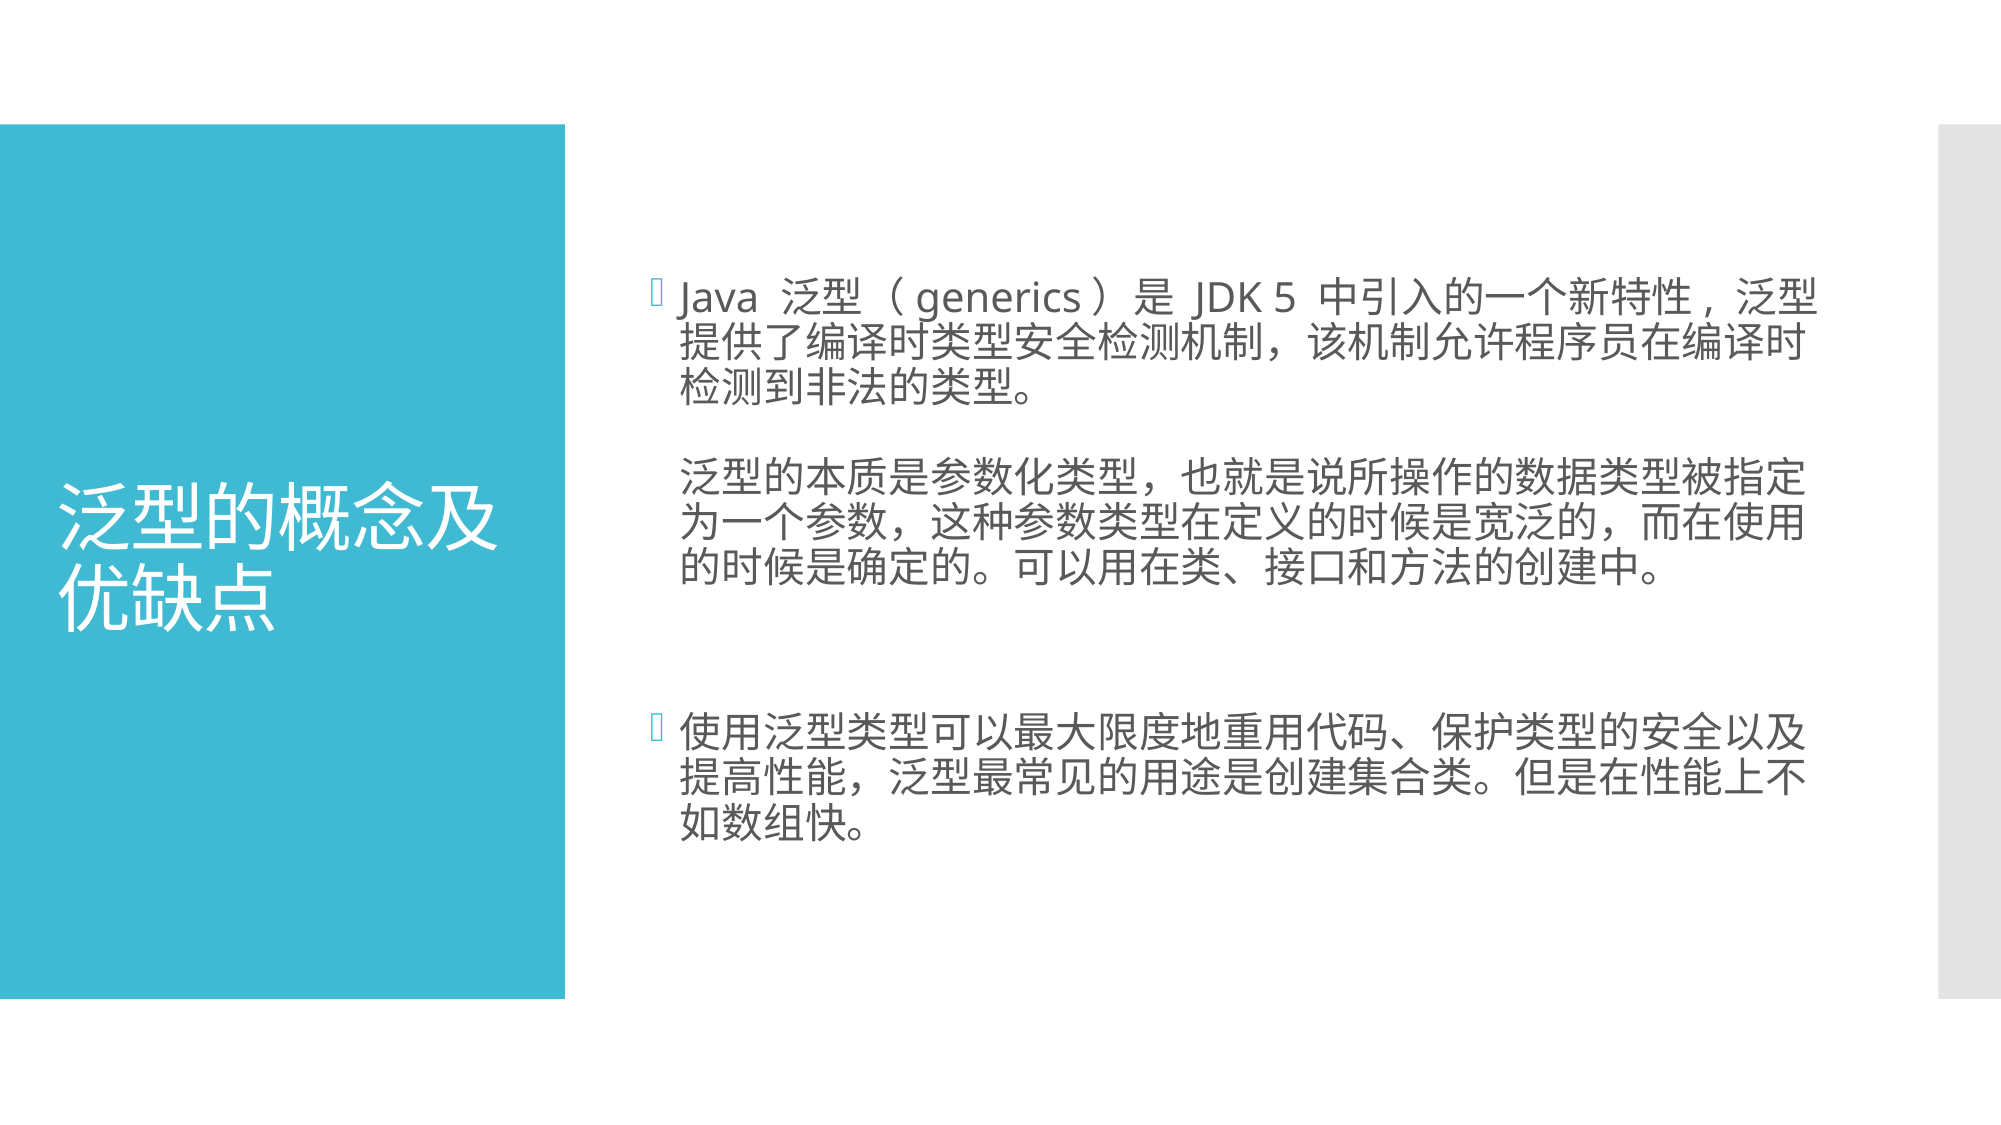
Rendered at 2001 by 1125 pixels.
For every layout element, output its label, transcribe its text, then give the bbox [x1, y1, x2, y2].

title 泛型的概念及优缺点 [41, 184, 525, 940]
list Java 泛型（generics）是 JDK 5 中引入的一个新特性, 泛型提供了编译时类型安全检测机制，该机制允许程序员在编译时检测到非法的类型。 泛型的本质是参数化类型，也就是说所操作的数据类型被指定为一个参数，这种参数类型在定义的时候是宽泛的，而在使用的时候是确定的。可以用在类、接口和方法的创建中。 使用泛型类型可以最大限度地重用代码、保护类型的安全以及提高性能，泛型最常见的用途是创建集合类。但是在性能上不如数组快。 [634, 141, 1835, 982]
